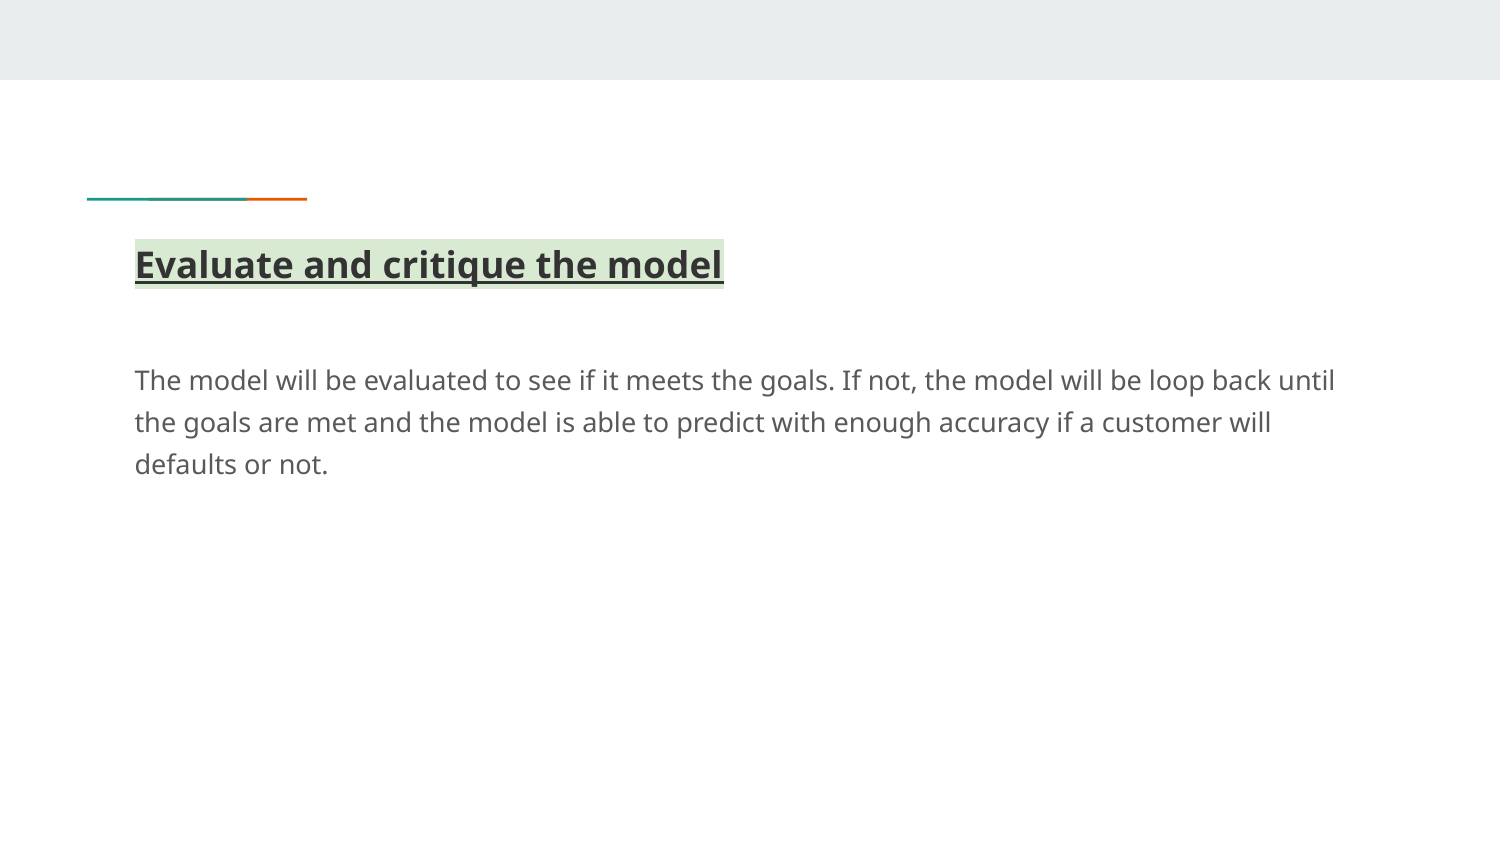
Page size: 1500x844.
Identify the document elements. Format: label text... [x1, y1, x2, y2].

list The model will be evaluated to see if it meets the goals. If not, the model will be loop back until the goals are met and the model is able to predict with enough accuracy if a customer will defaults or not. [119, 341, 1381, 712]
title Evaluate and critique the model [119, 216, 1381, 305]
